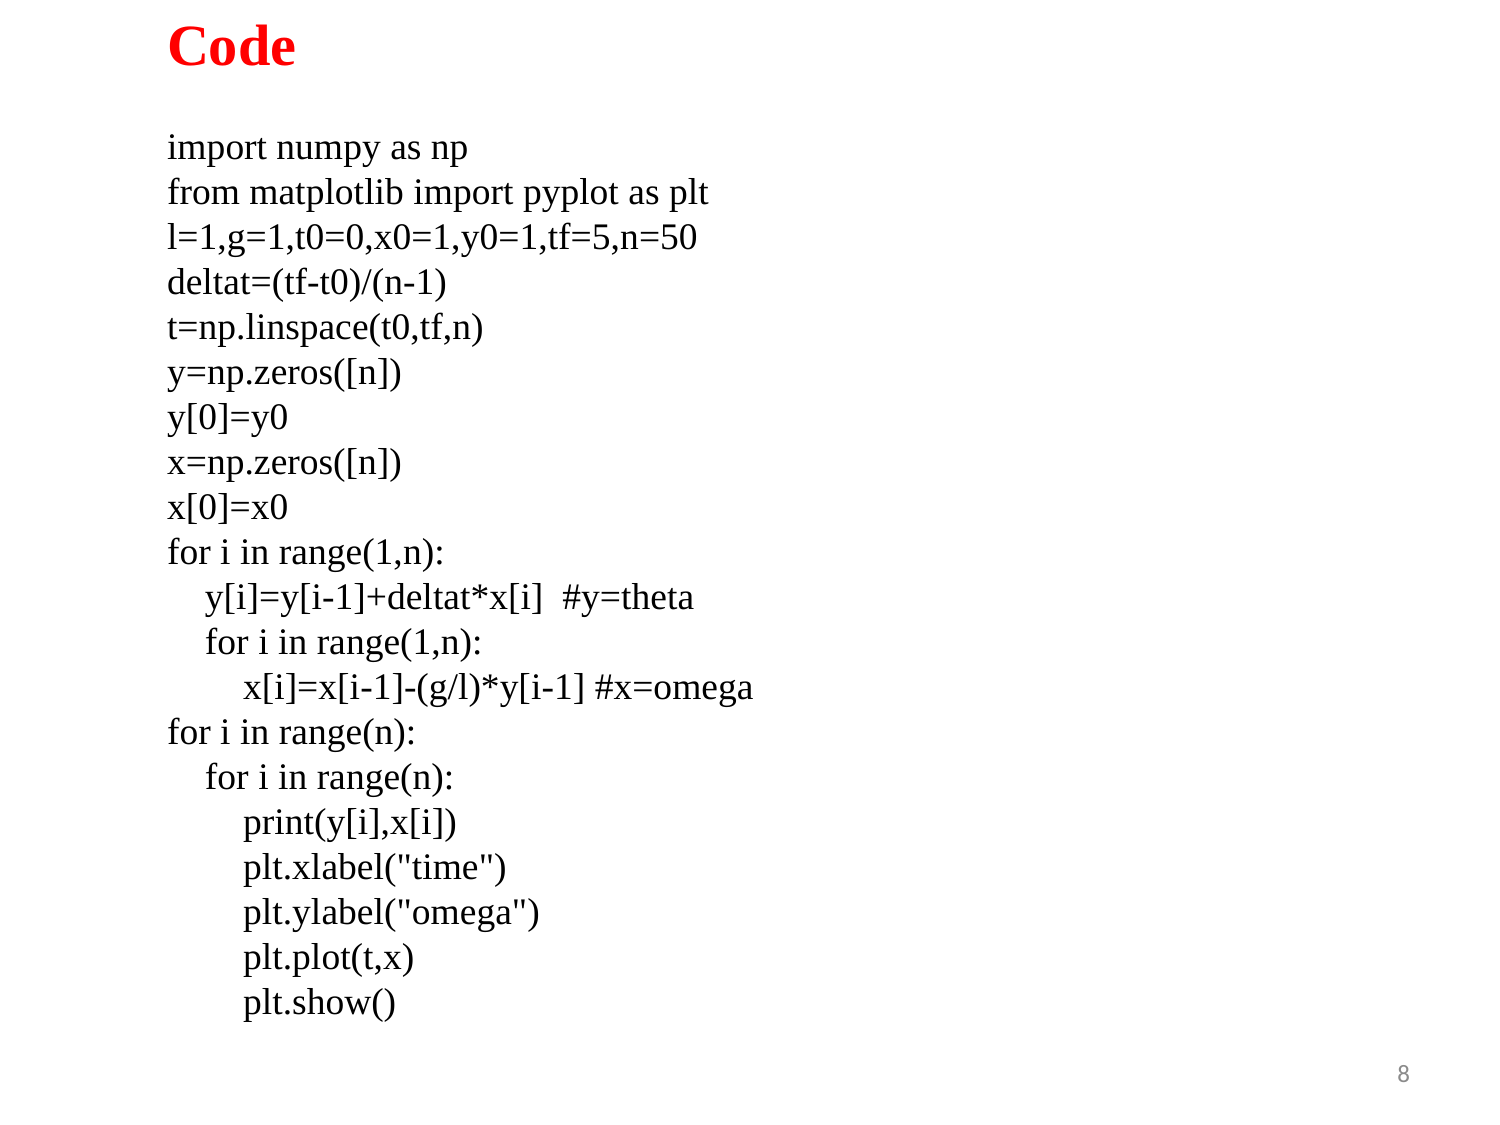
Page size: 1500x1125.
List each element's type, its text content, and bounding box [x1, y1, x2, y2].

text_box Code import numpy as np from matplotlib import pyplot as plt l=1,g=1,t0=0,x0=1,y0=1,tf=5,n=50 deltat=(tf-t0)/(n-1) t=np.linspace(t0,tf,n) y=np.zeros([n]) y[0]=y0 x=np.zeros([n]) x[0]=x0 for i in range(1,n): y[i]=y[i-1]+deltat*x[i] #y=theta for i in range(1,n): x[i]=x[i-1]-(g/l)*y[i-1] #x=omega for i in range(n): for i in range(n): print(y[i],x[i]) plt.xlabel("time") plt.ylabel("omega") plt.plot(t,x) plt.show() [152, 0, 1125, 1075]
slide_number 8 [1074, 1042, 1425, 1103]
